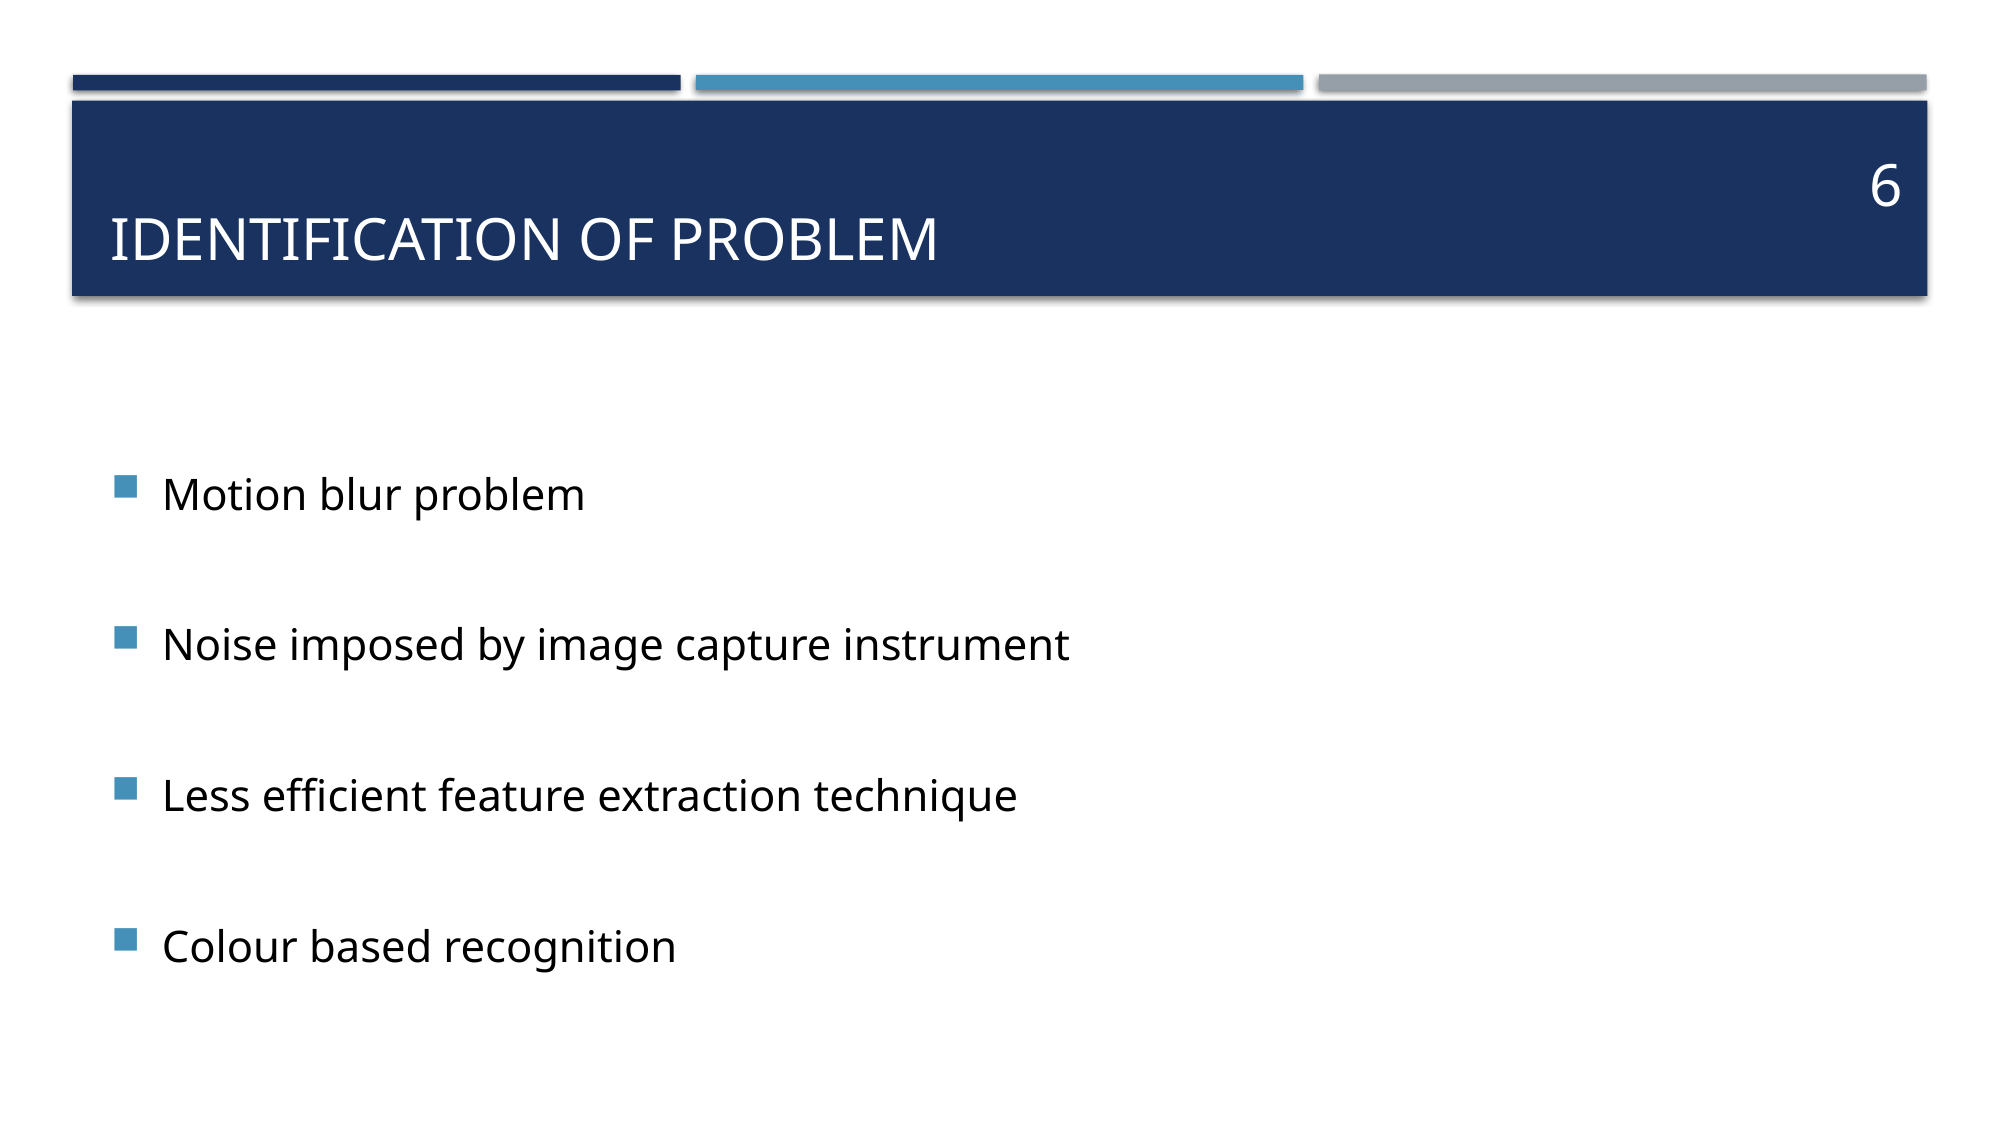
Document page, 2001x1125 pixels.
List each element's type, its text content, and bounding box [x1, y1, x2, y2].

text_box 6 [1855, 140, 1905, 226]
list Motion blur problem Noise imposed by image capture instrument Less efficient feature extraction technique Colour based recognition [95, 380, 1905, 985]
title Identification of Problem [95, 113, 1905, 280]
